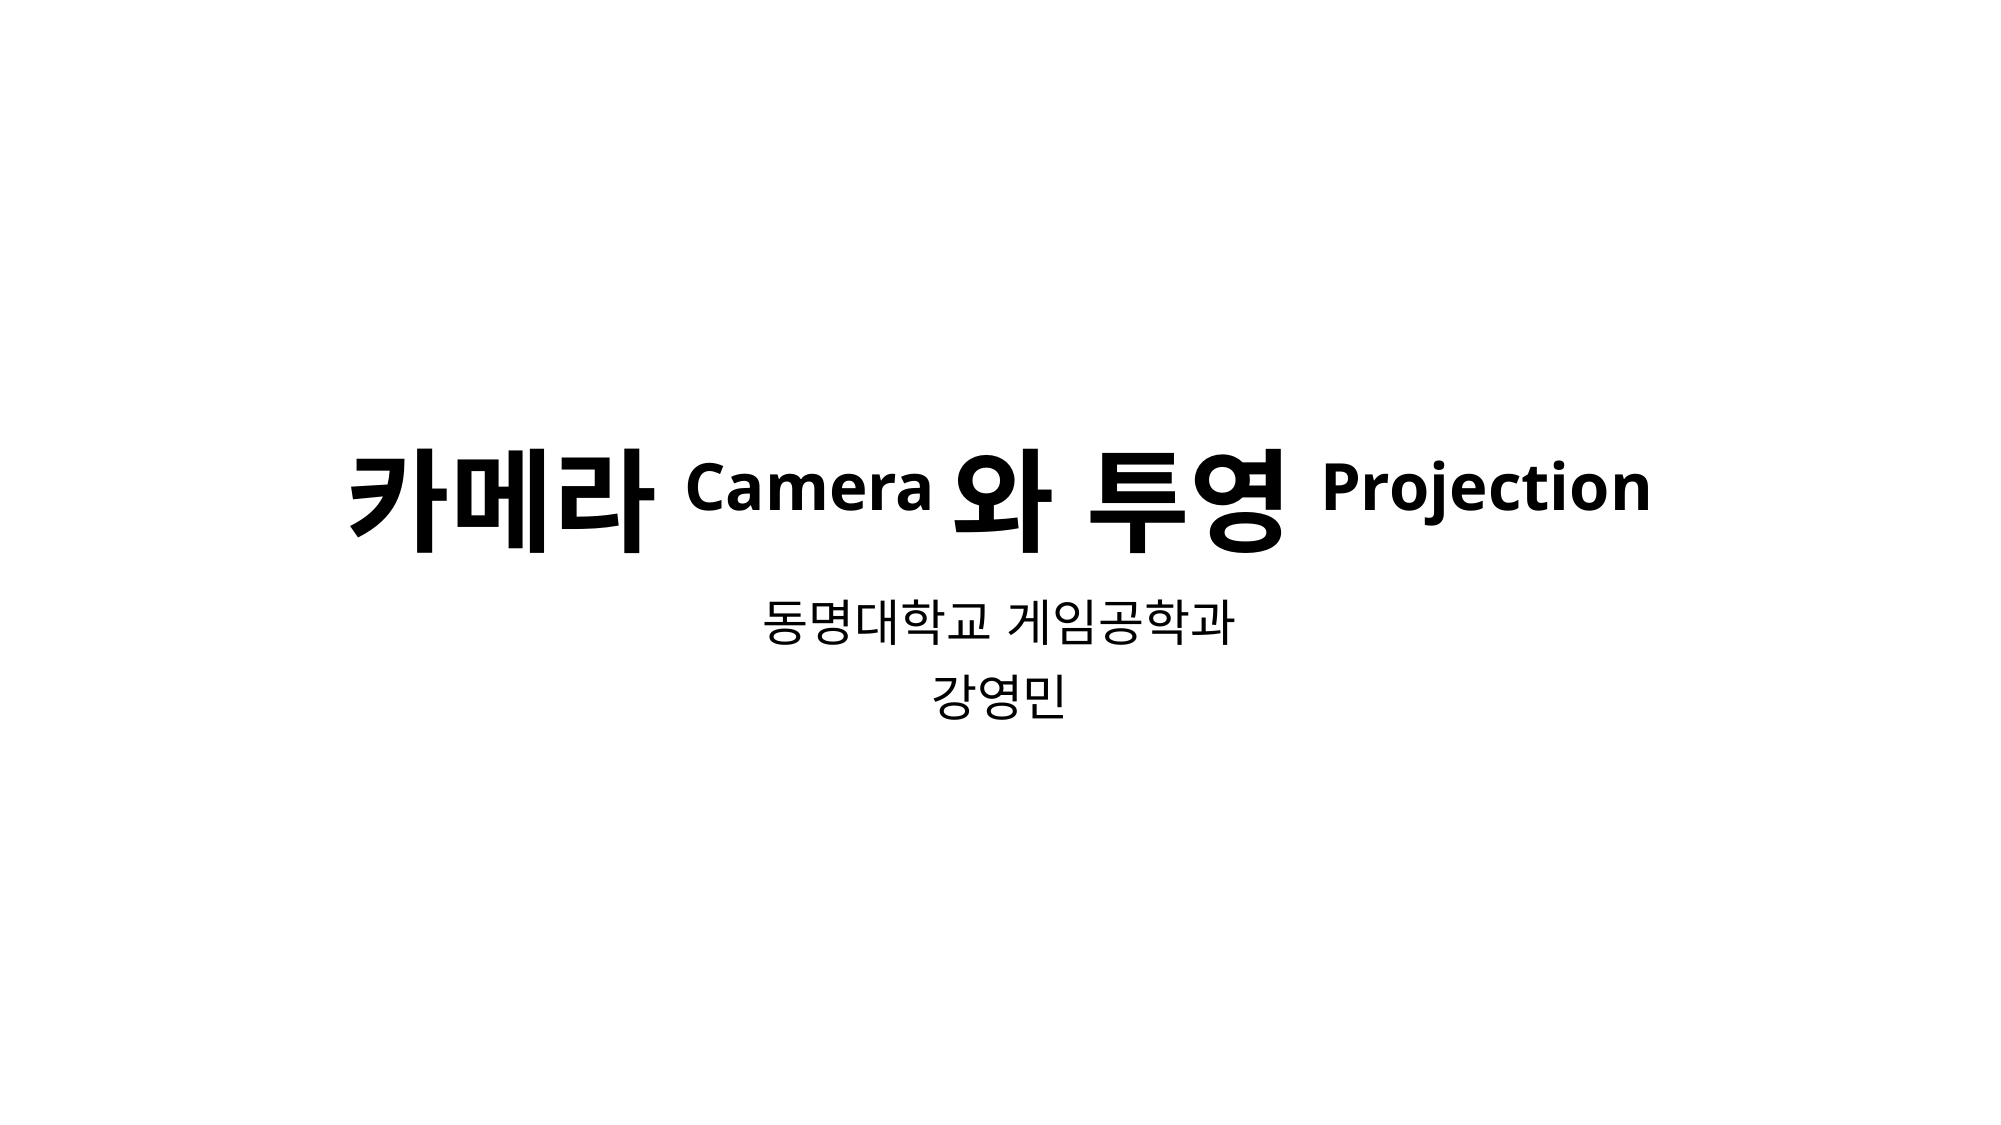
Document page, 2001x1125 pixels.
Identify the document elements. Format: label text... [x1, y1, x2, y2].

title 카메라Camera와 투영Projection [249, 184, 1750, 576]
subtitle 동명대학교 게임공학과 강영민 [249, 590, 1750, 863]
